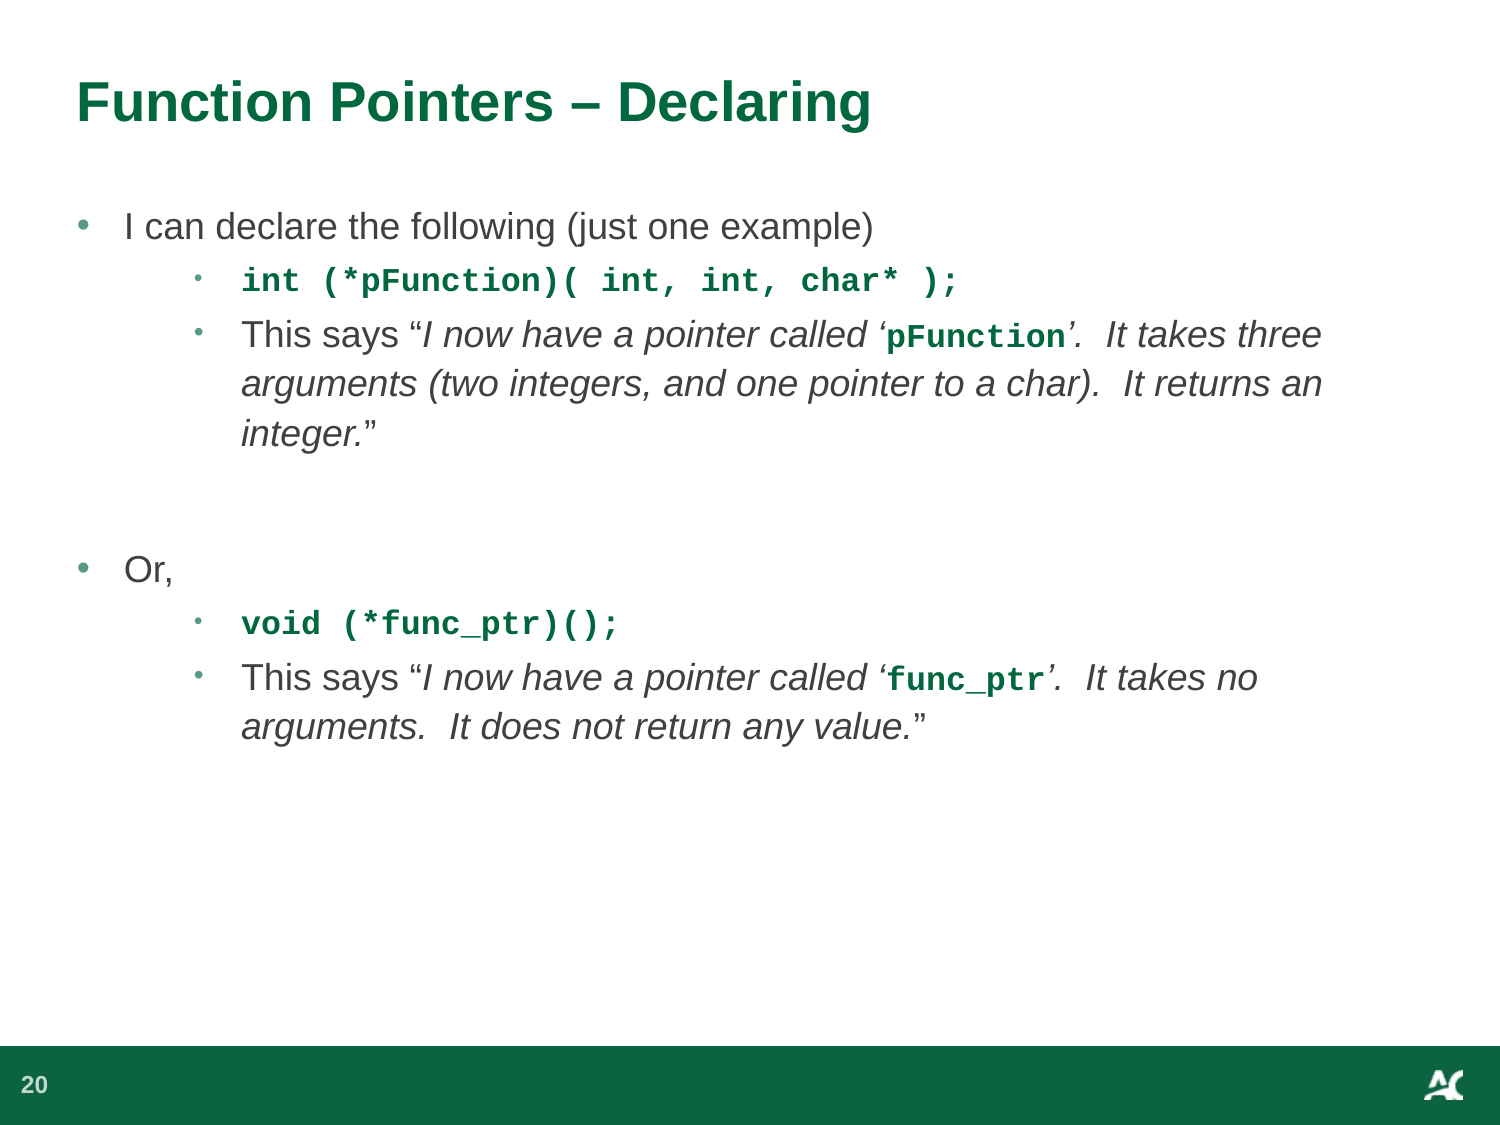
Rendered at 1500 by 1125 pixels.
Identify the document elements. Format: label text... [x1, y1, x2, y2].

slide_number 20 [20, 1057, 77, 1111]
list I can declare the following (just one example) int (*pFunction)( int, int, char* ); This says “I now have a pointer called ‘pFunction’. It takes three arguments (two integers, and one pointer to a char). It returns an integer.” Or, void (*func_ptr)(); This says “I now have a pointer called ‘func_ptr’. It takes no arguments. It does not return any value.” [76, 197, 1433, 962]
title Function Pointers – Declaring [76, 78, 1141, 197]
